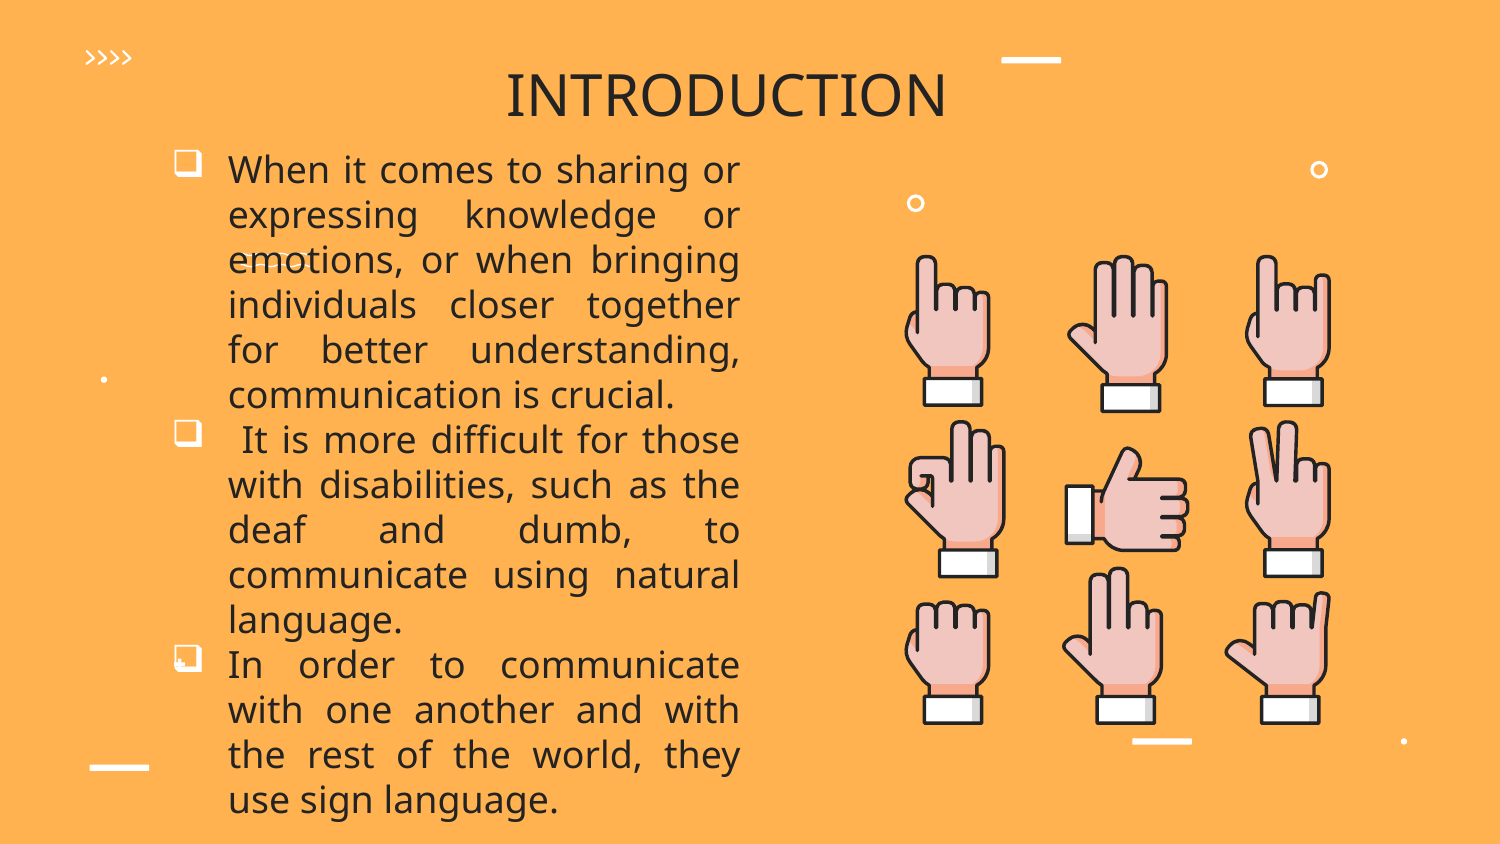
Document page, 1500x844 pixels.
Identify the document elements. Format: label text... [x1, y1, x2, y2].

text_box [1061, 566, 1164, 726]
list When it comes to sharing or expressing knowledge or emotions, or when bringing individuals closer together for better understanding, communication is crucial. It is more difficult for those with disabilities, such as the deaf and dumb, to communicate using natural language. In order to communicate with one another and with the rest of the world, they use sign language. [130, 189, 757, 779]
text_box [903, 600, 991, 726]
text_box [1066, 254, 1169, 414]
title INTRODUCTION [94, 43, 1362, 138]
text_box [904, 419, 1006, 579]
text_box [1243, 419, 1332, 579]
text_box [1243, 254, 1332, 408]
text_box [1224, 590, 1332, 726]
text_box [1064, 446, 1190, 553]
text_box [903, 254, 991, 408]
